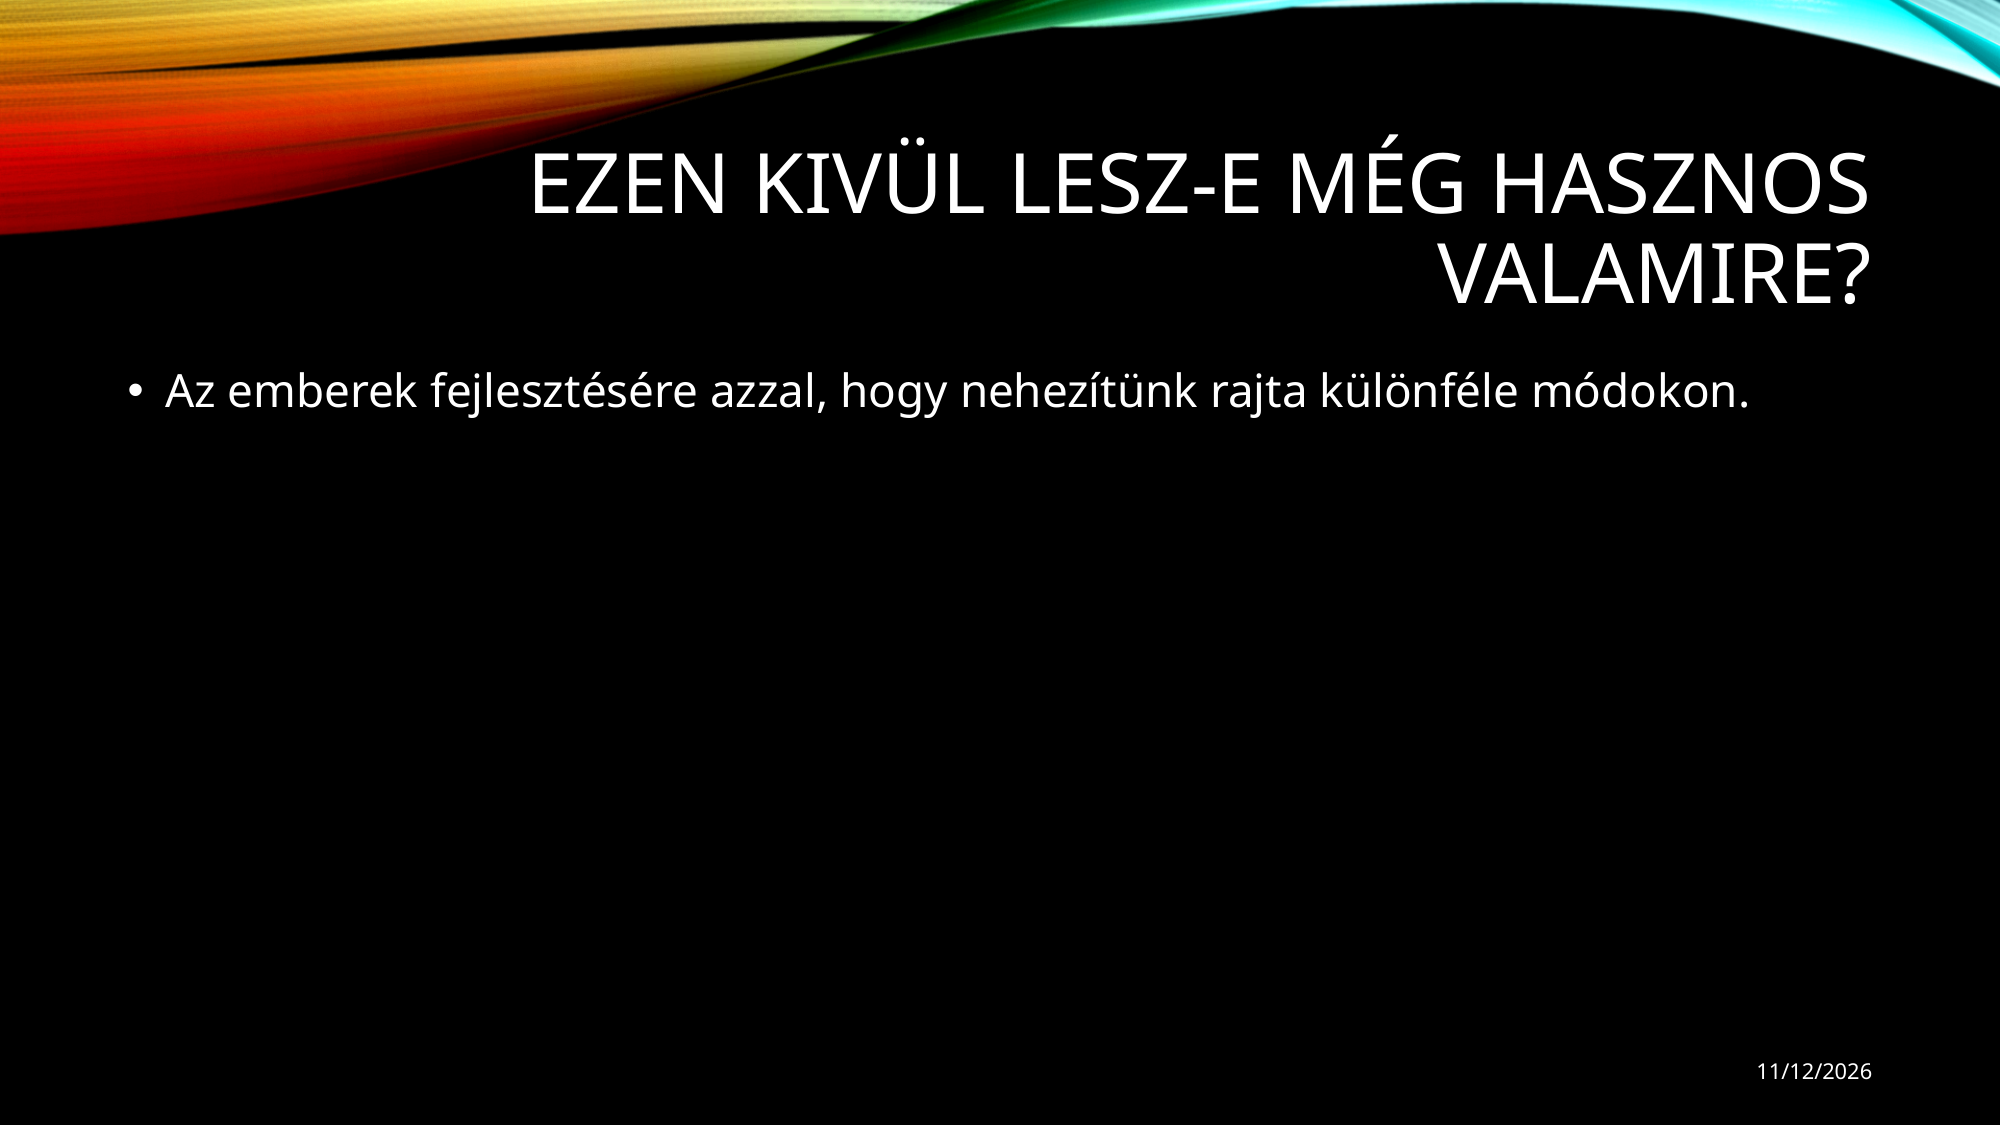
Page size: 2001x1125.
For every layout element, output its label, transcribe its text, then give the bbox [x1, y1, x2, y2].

list Az emberek fejlesztésére azzal, hogy nehezítünk rajta különféle módokon. [112, 360, 1888, 1021]
title Ezen kivül lesz-e még hasznos valamire? [474, 125, 1888, 338]
picture [0, 0, 2000, 237]
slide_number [1410, 1042, 1888, 1103]
